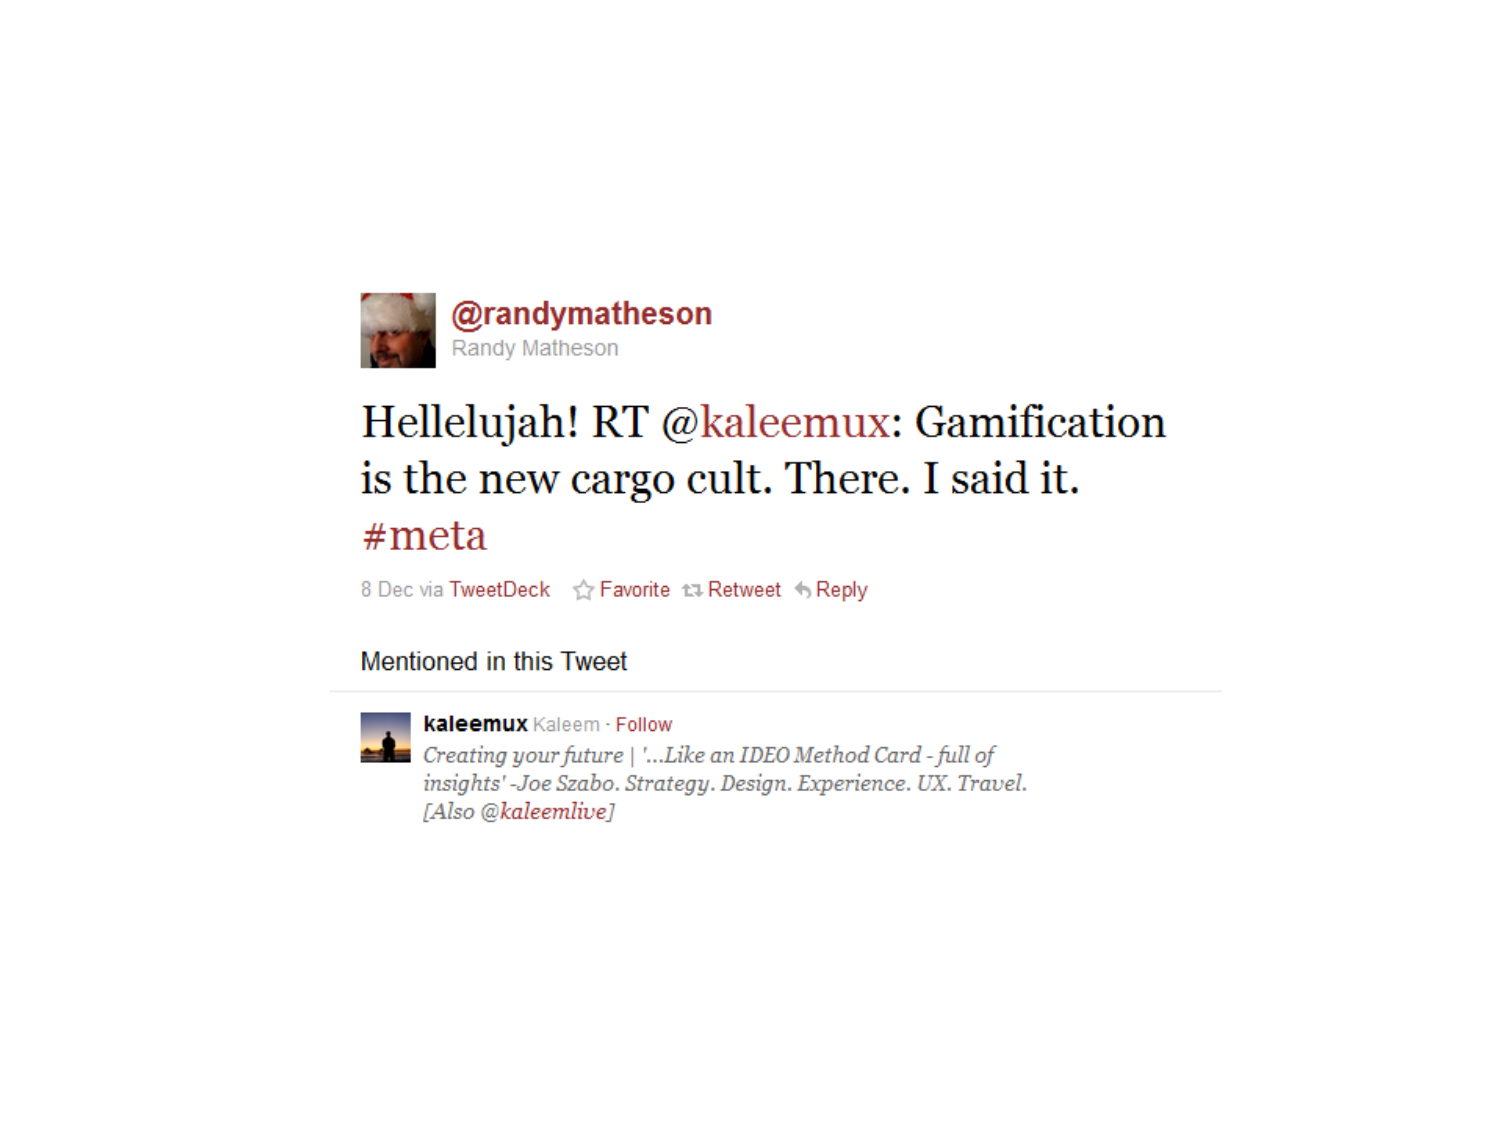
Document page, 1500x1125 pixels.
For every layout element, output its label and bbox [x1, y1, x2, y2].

picture [278, 251, 1222, 874]
